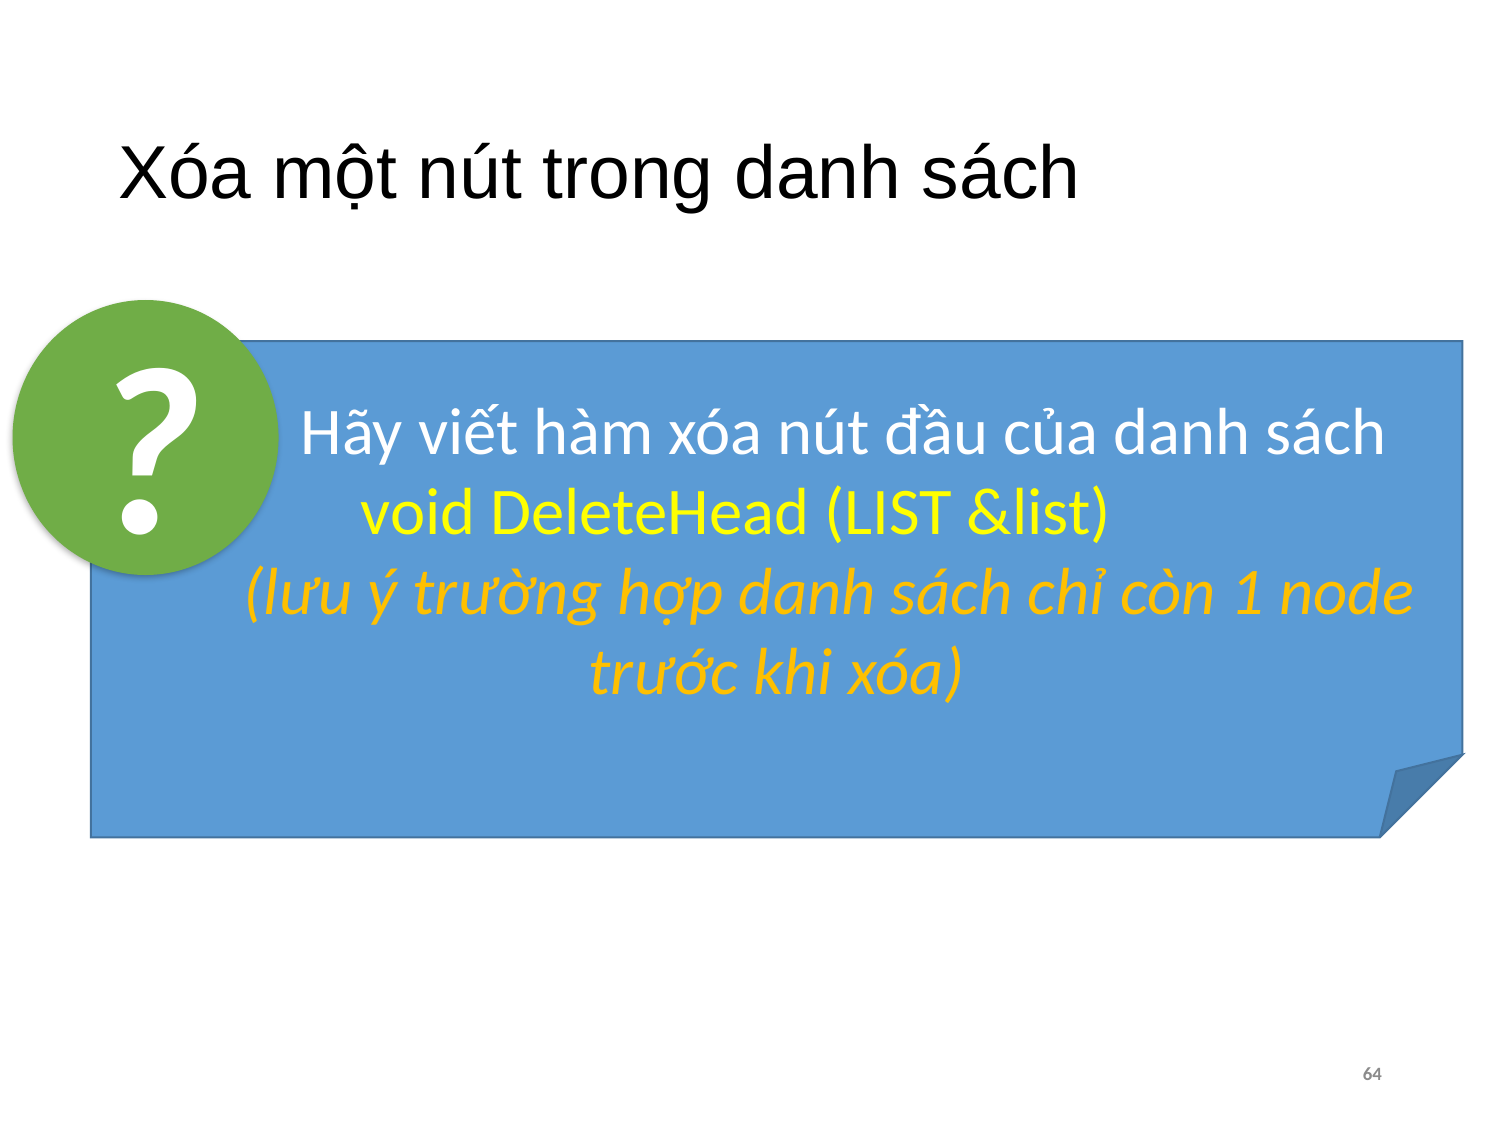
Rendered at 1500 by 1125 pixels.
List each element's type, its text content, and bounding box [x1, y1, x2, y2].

slide_number 64 [993, 1042, 1397, 1103]
title Xóa một nút trong danh sách [103, 59, 1397, 278]
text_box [12, 299, 1463, 838]
